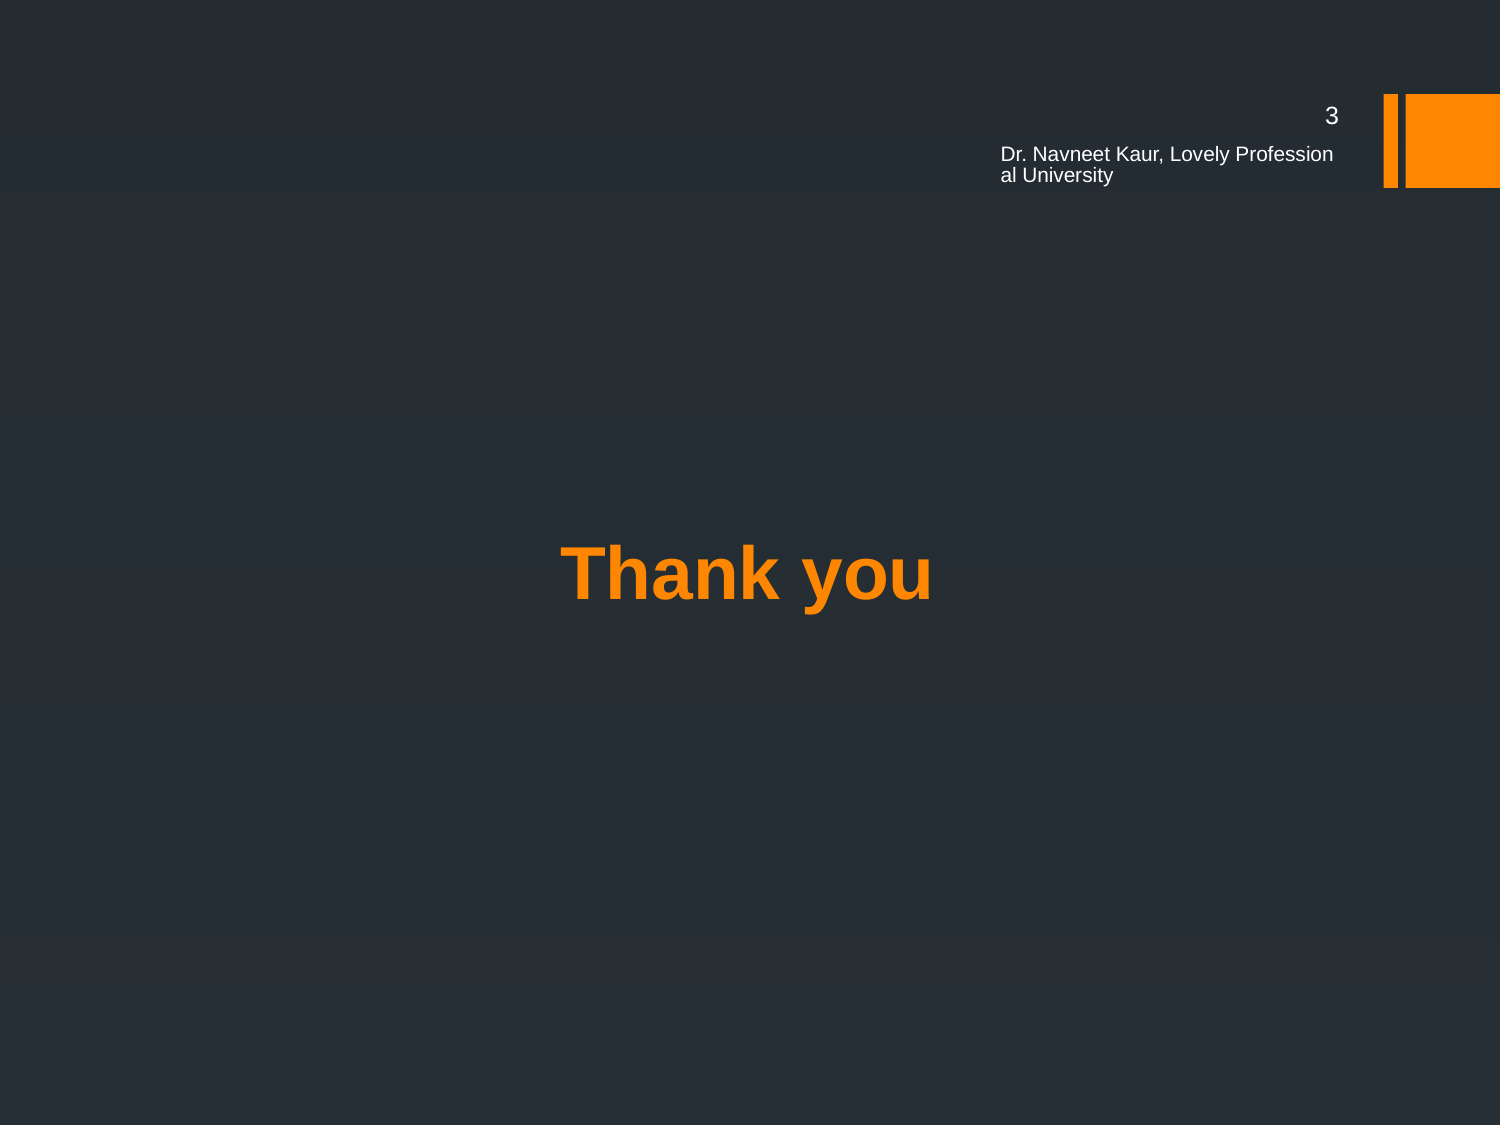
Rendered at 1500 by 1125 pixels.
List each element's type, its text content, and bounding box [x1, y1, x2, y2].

slide_number 3 [1199, 90, 1355, 140]
title Thank you [135, 432, 1360, 622]
footer Dr. Navneet Kaur, Lovely Professional University [985, 140, 1355, 190]
